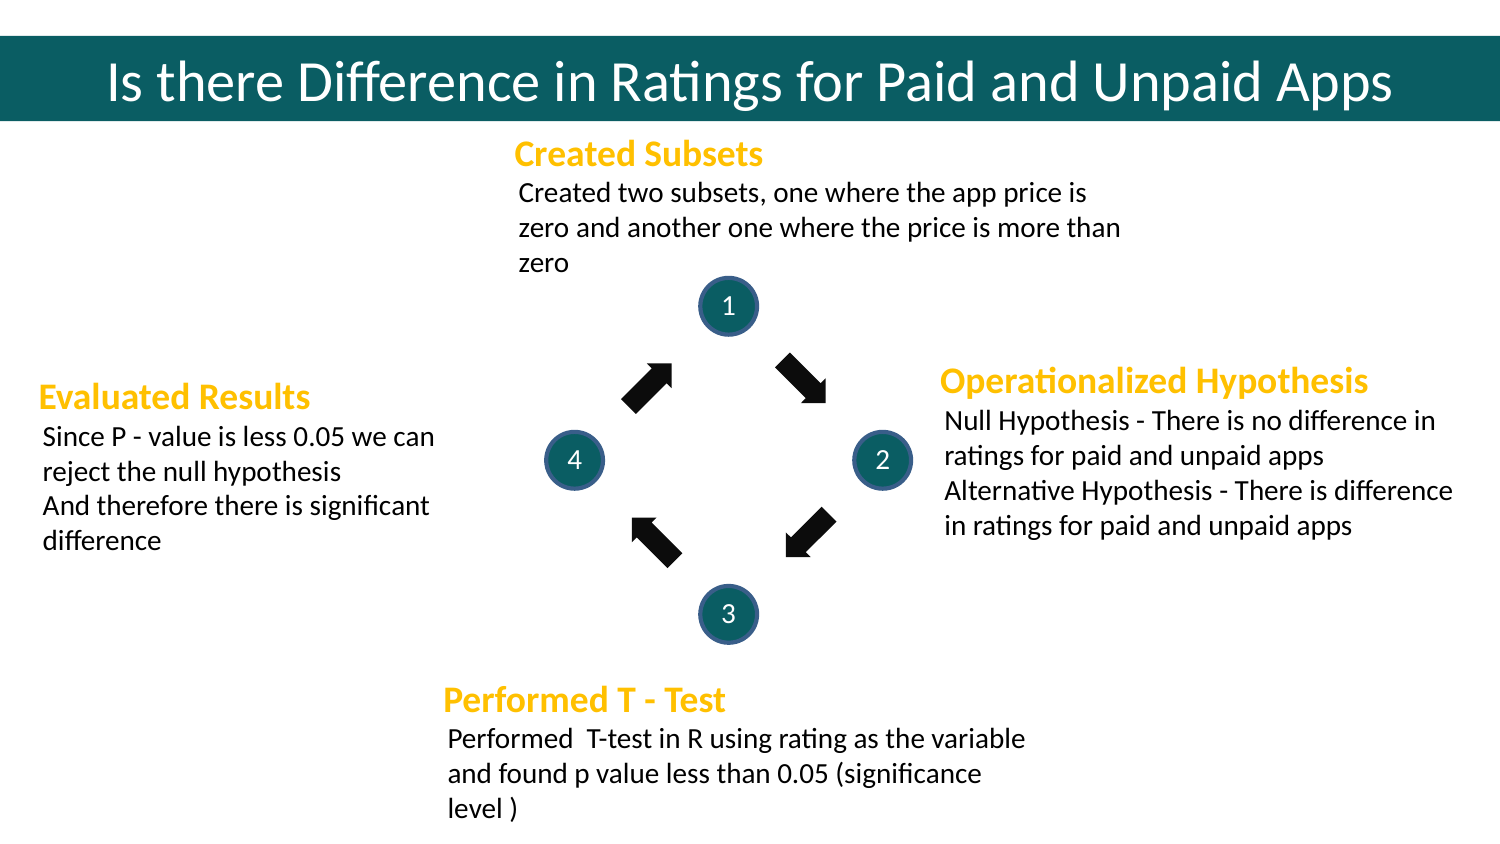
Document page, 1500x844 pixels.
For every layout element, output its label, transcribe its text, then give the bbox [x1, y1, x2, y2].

text_box Evaluated Results Since P - value is less 0.05 we can reject the null hypothesis And therefore there is significant difference [23, 364, 518, 635]
title Is there Difference in Ratings for Paid and Unpaid Apps [0, 35, 1500, 122]
text_box Performed T - Test Performed T-test in R using rating as the variable and found p value less than 0.05 (significance level ) [428, 632, 1072, 833]
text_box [545, 277, 912, 644]
text_box Operationalized Hypothesis Null Hypothesis - There is no difference in ratings for paid and unpaid apps Alternative Hypothesis - There is difference in ratings for paid and unpaid apps [925, 348, 1480, 619]
text_box Created Subsets Created two subsets, one where the app price is zero and another one where the price is more than zero [499, 121, 1151, 287]
